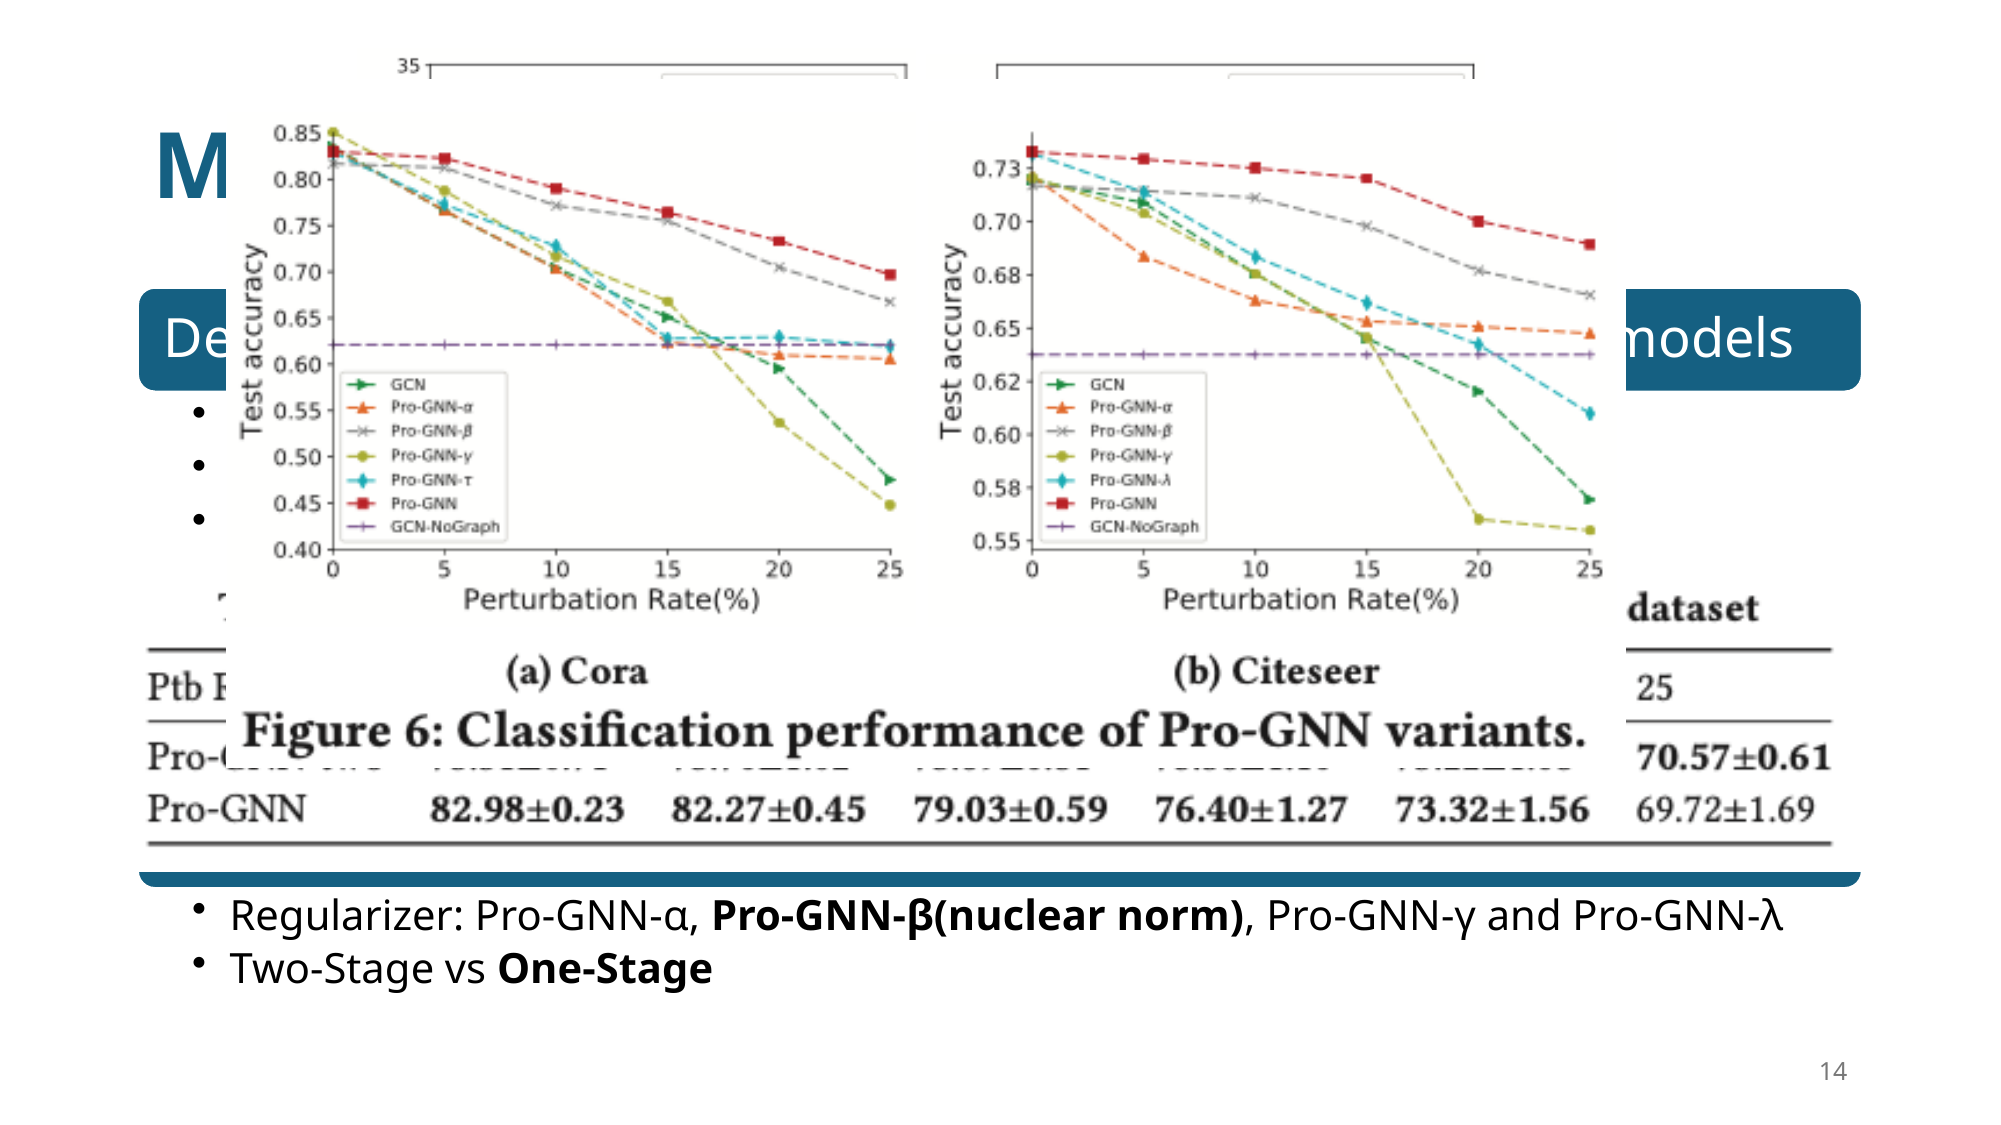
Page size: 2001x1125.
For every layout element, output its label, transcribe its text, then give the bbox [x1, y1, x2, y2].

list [1627, 276, 1863, 557]
title Main Results [137, 59, 346, 276]
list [136, 276, 225, 557]
picture [136, 38, 1865, 872]
slide_number 14 [1412, 1042, 1863, 1103]
title Main Results [1506, 59, 1863, 276]
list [136, 872, 1863, 1014]
